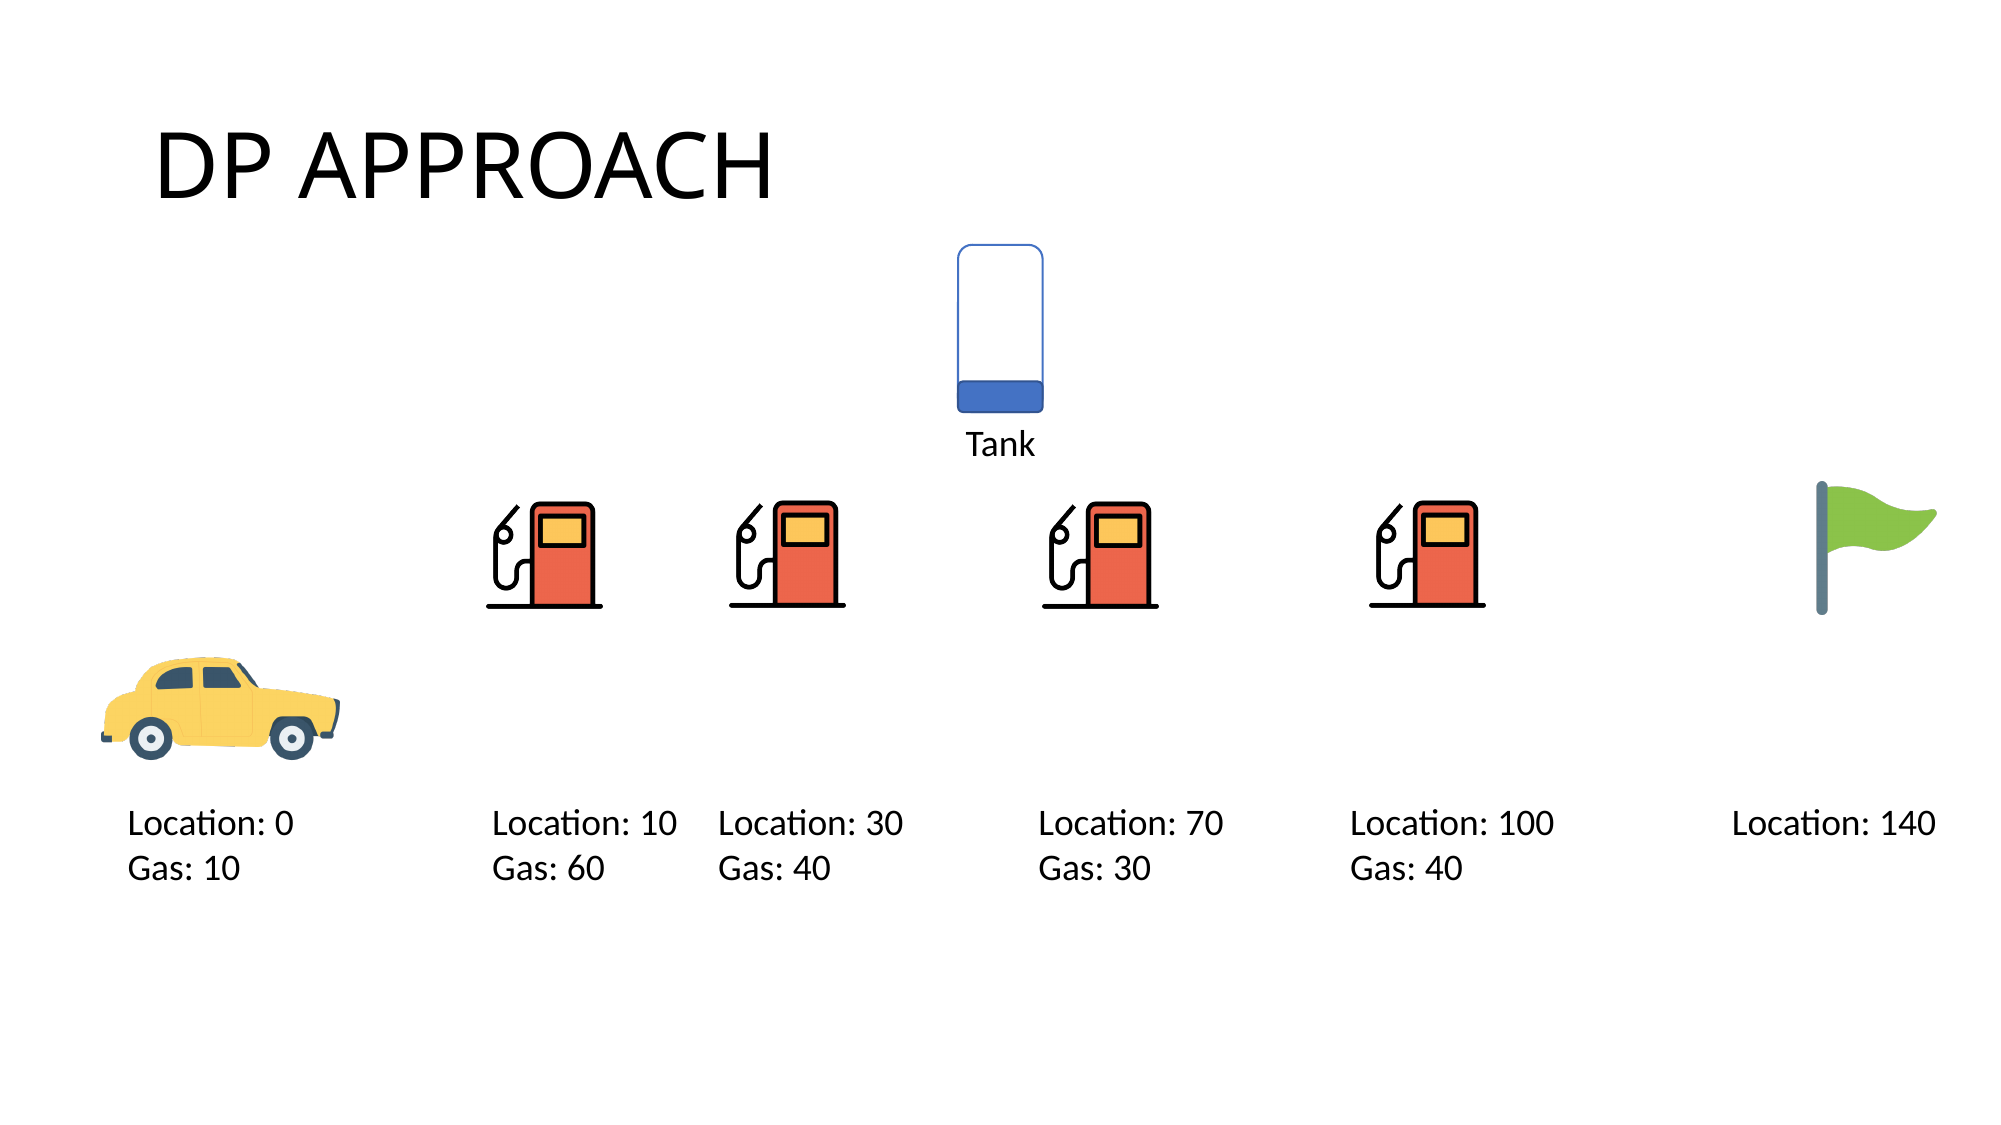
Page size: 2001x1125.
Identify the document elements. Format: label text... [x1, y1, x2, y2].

text_box Tank [950, 411, 1066, 472]
text_box Location: 140 [1716, 790, 1955, 851]
text_box [956, 380, 1044, 411]
text_box [956, 278, 1044, 392]
picture [1811, 481, 1942, 615]
picture [485, 495, 603, 615]
picture [1369, 494, 1486, 614]
title DP APPROACH [137, 59, 1863, 278]
text_box Location: 100 Gas: 40 [1335, 790, 1571, 896]
picture [1042, 495, 1159, 615]
picture [728, 494, 846, 614]
text_box Location: 70 Gas: 30 [1023, 790, 1241, 896]
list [101, 589, 340, 828]
text_box Location: 0 Gas: 10 [112, 828, 330, 896]
text_box Location: 10 Gas: 60 [477, 790, 695, 896]
text_box Location: 30 Gas: 40 [703, 790, 921, 896]
